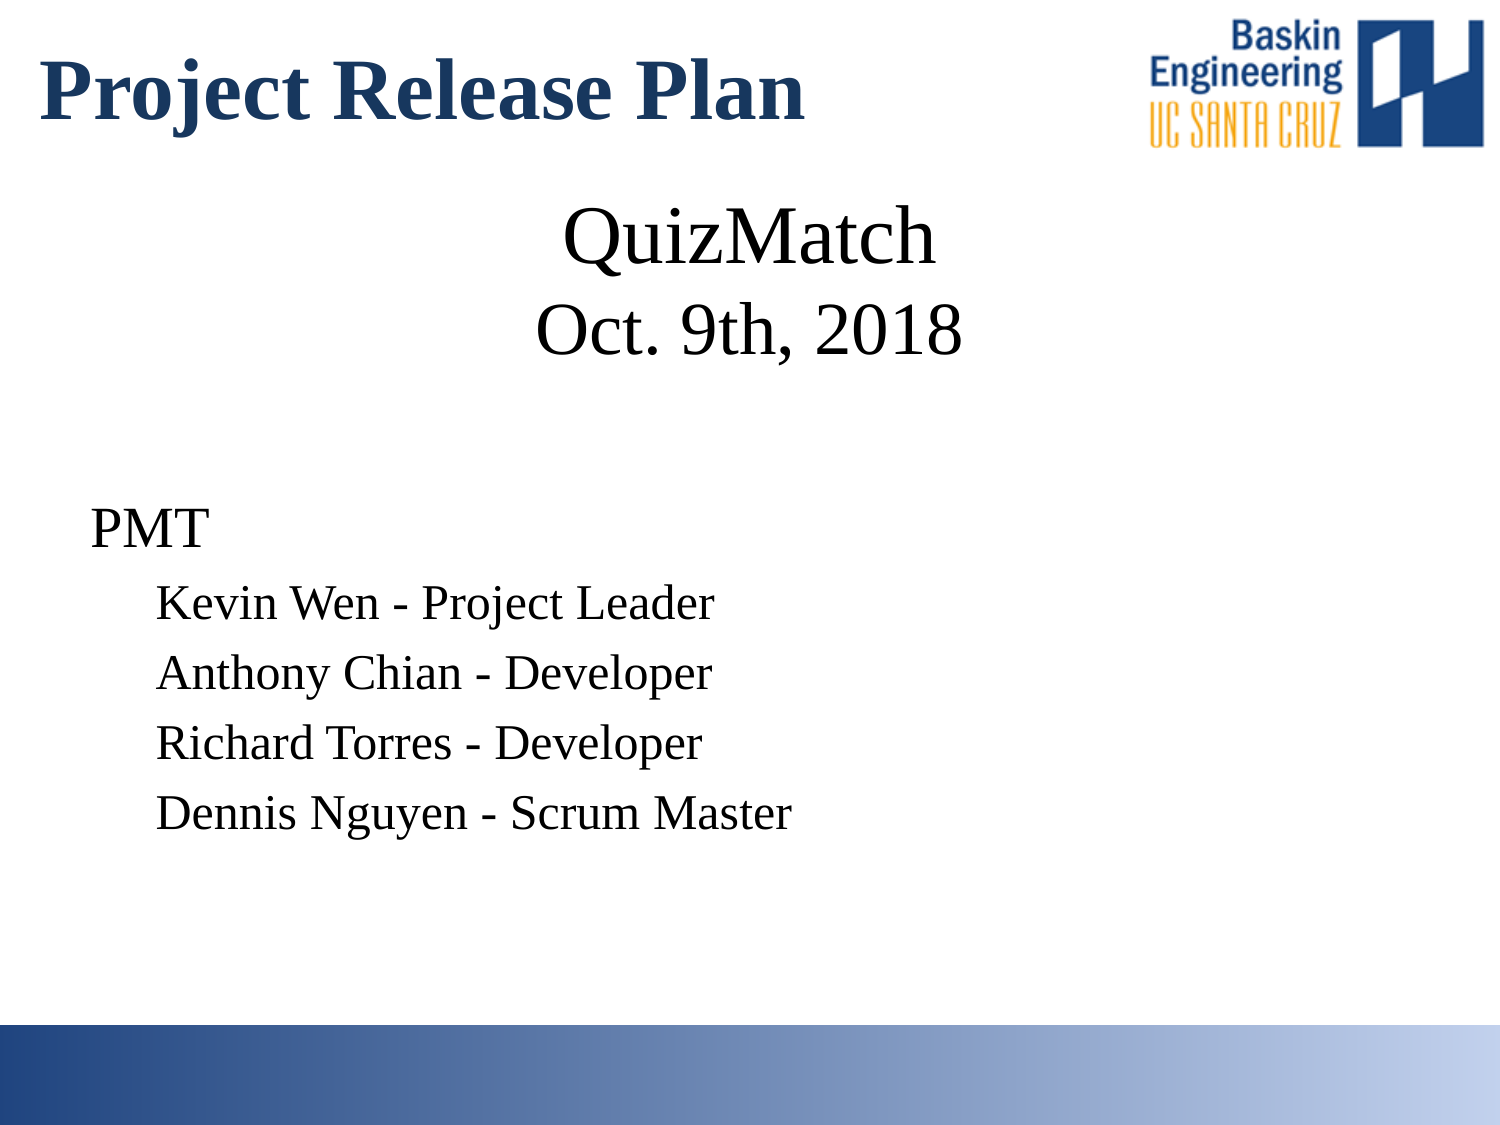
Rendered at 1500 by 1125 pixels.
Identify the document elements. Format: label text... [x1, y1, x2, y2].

text_box [0, 1025, 1500, 1125]
list PMT Kevin Wen - Project Leader Anthony Chian - Developer Richard Torres - Developer Dennis Nguyen - Scrum Master [75, 429, 1425, 1005]
picture [1137, 11, 1500, 159]
text_box Project Release Plan [24, 24, 1122, 146]
title QuizMatch Oct. 9th, 2018 [75, 121, 1425, 429]
